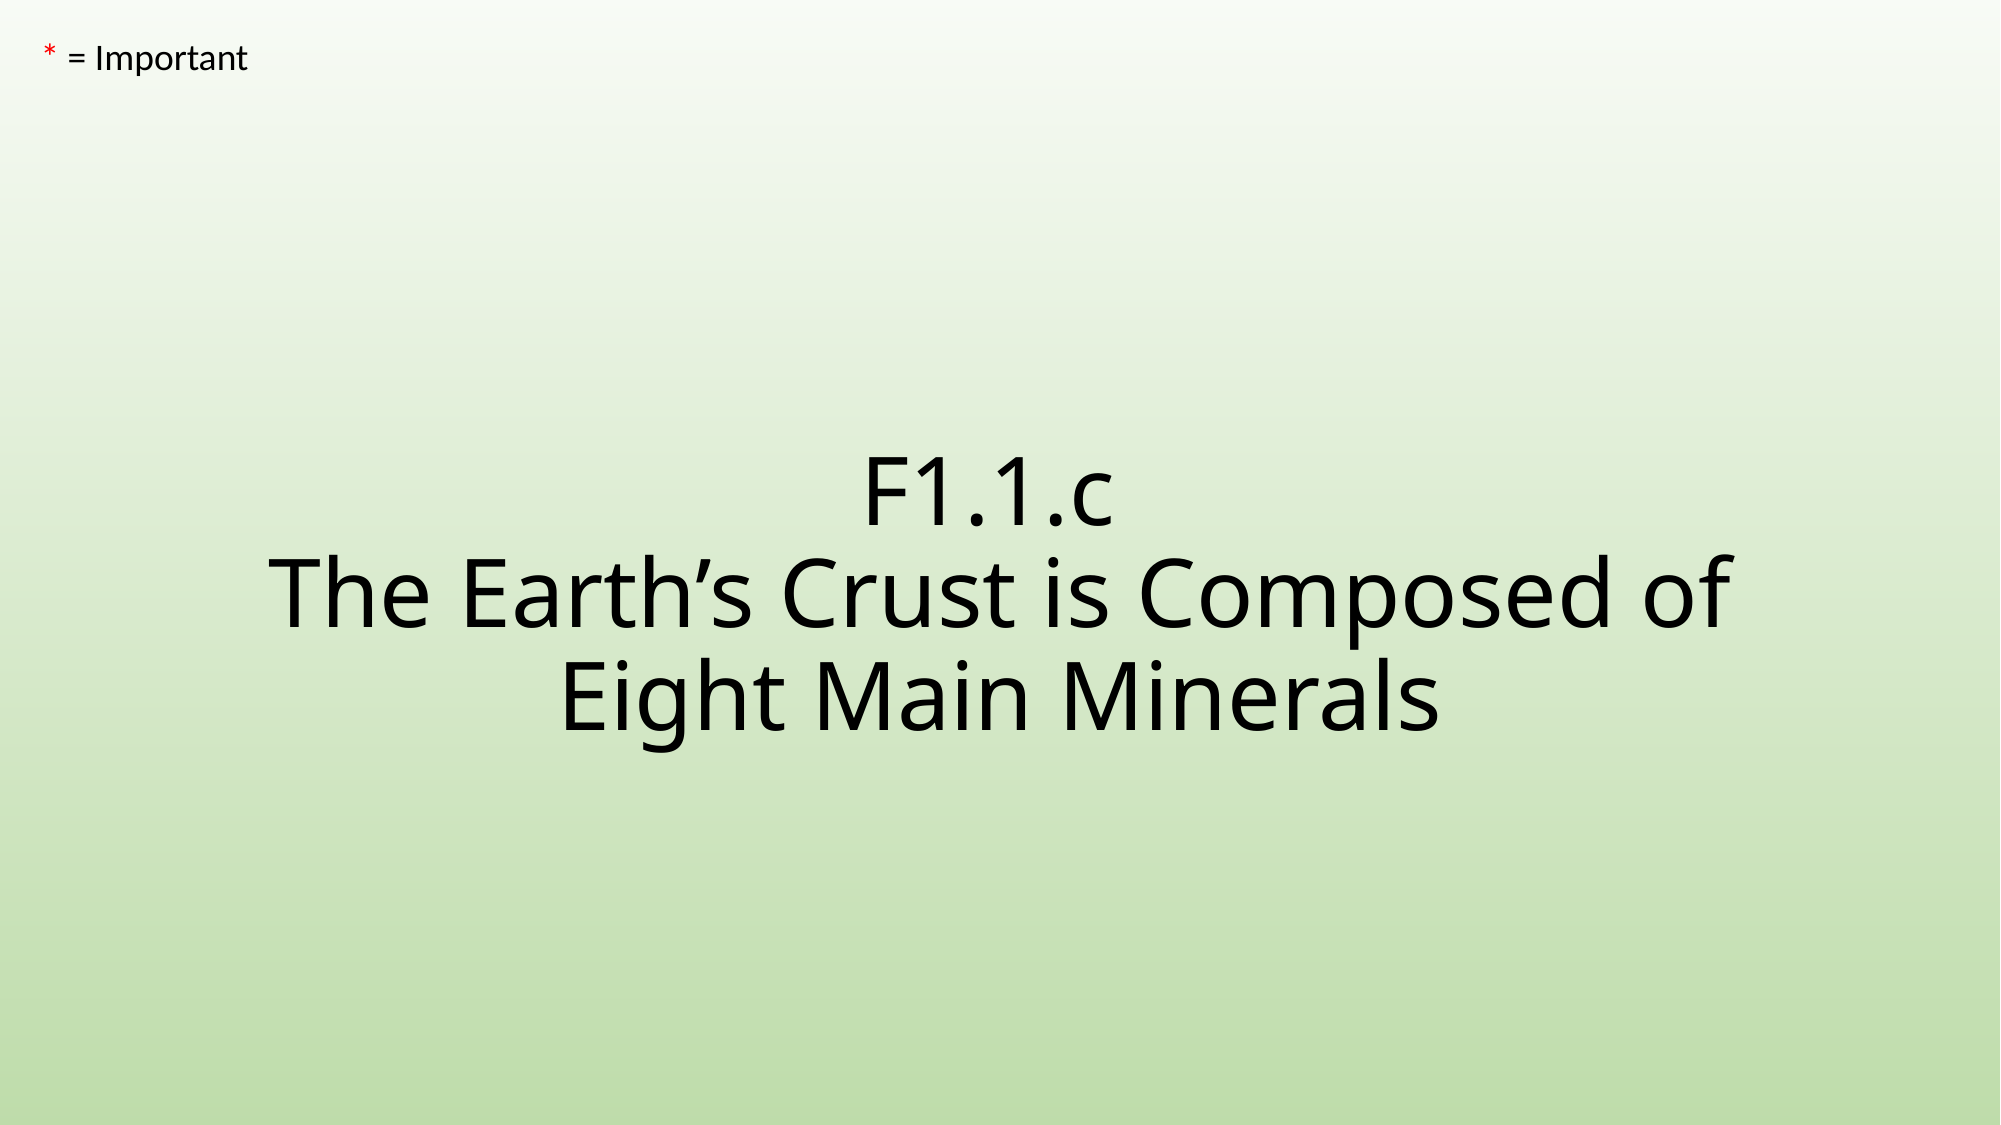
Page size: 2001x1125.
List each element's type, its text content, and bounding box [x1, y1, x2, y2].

text_box * = Important [25, 25, 561, 86]
title F1.1.c The Earth’s Crust is Composed of Eight Main Minerals [249, 366, 1750, 759]
